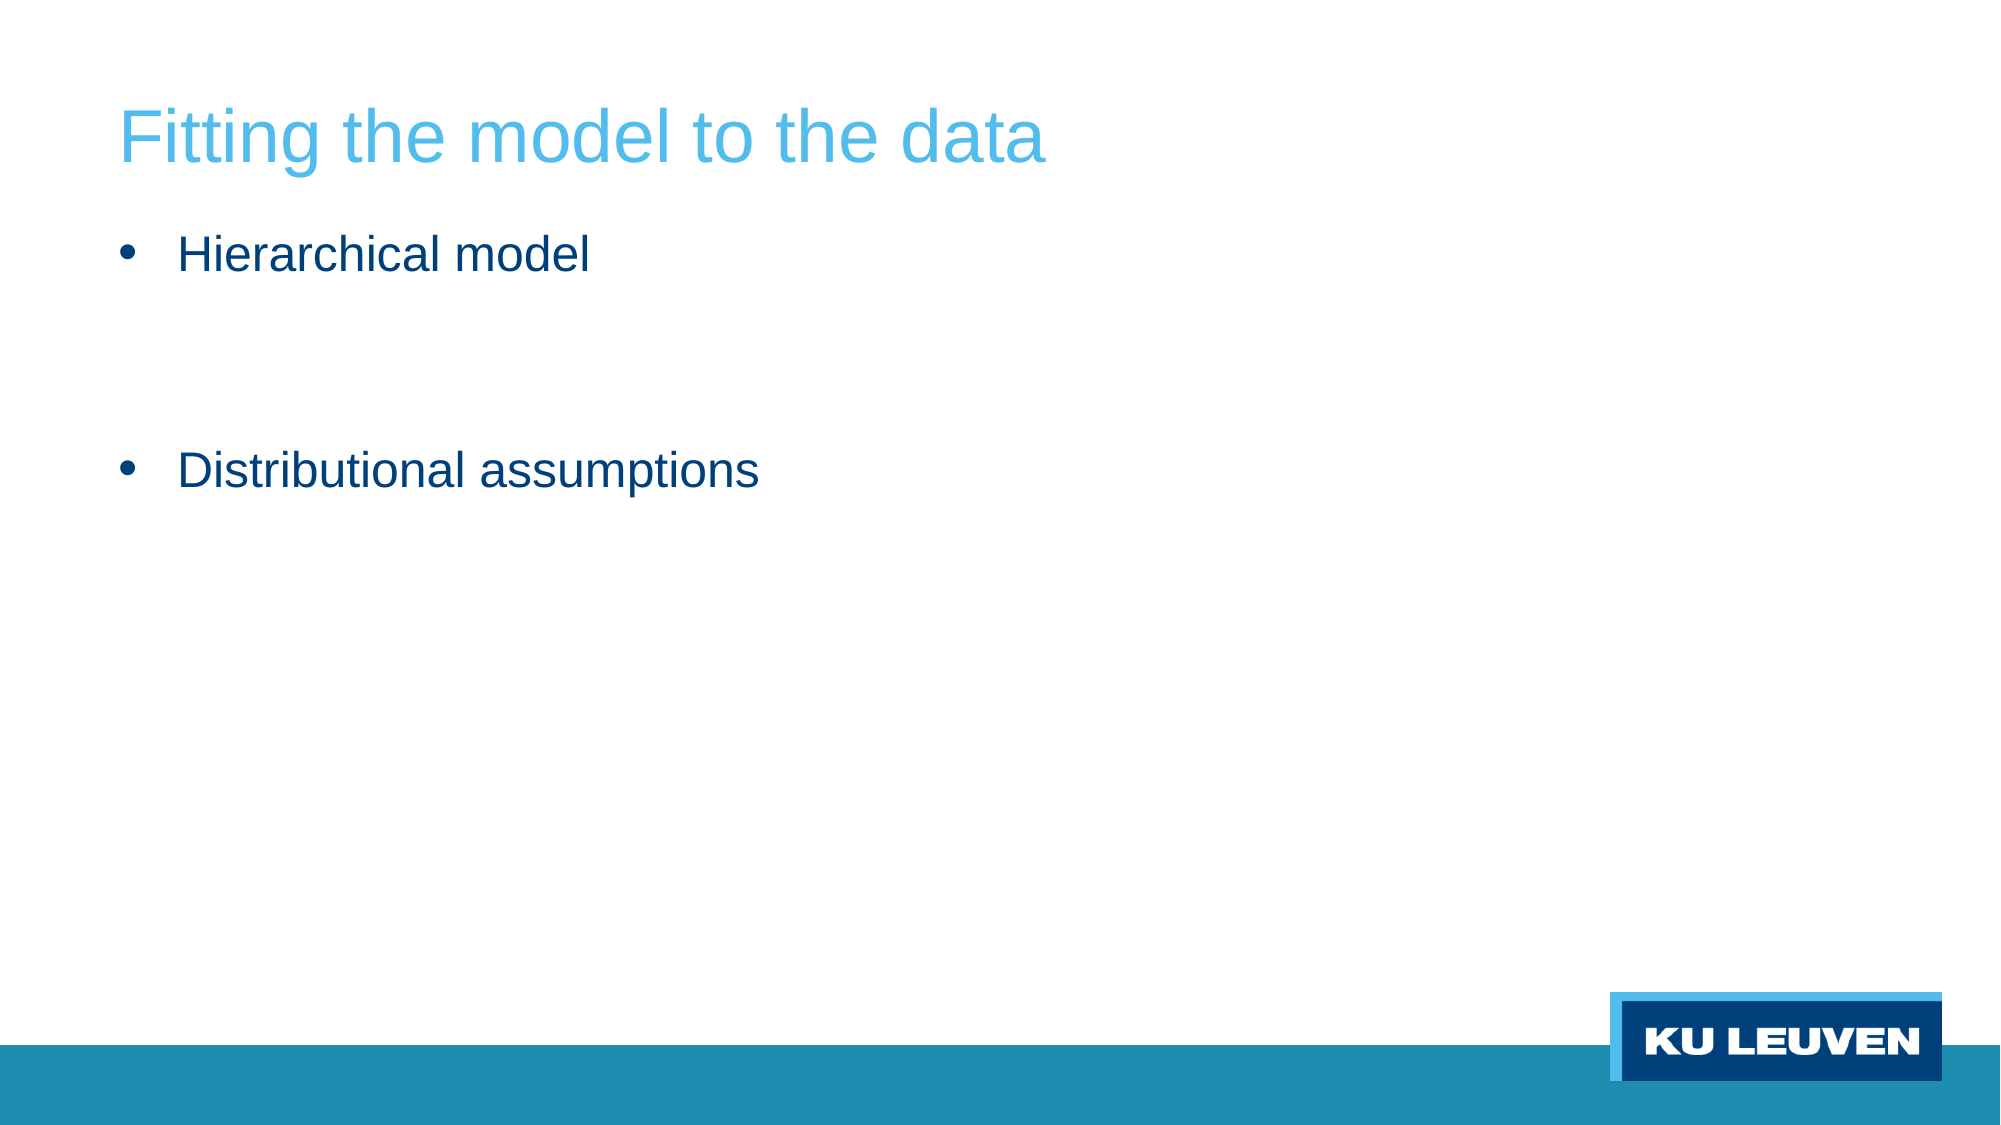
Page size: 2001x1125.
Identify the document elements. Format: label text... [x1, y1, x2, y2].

title Fitting the model to the data [118, 29, 1941, 178]
picture [1610, 992, 1942, 1081]
